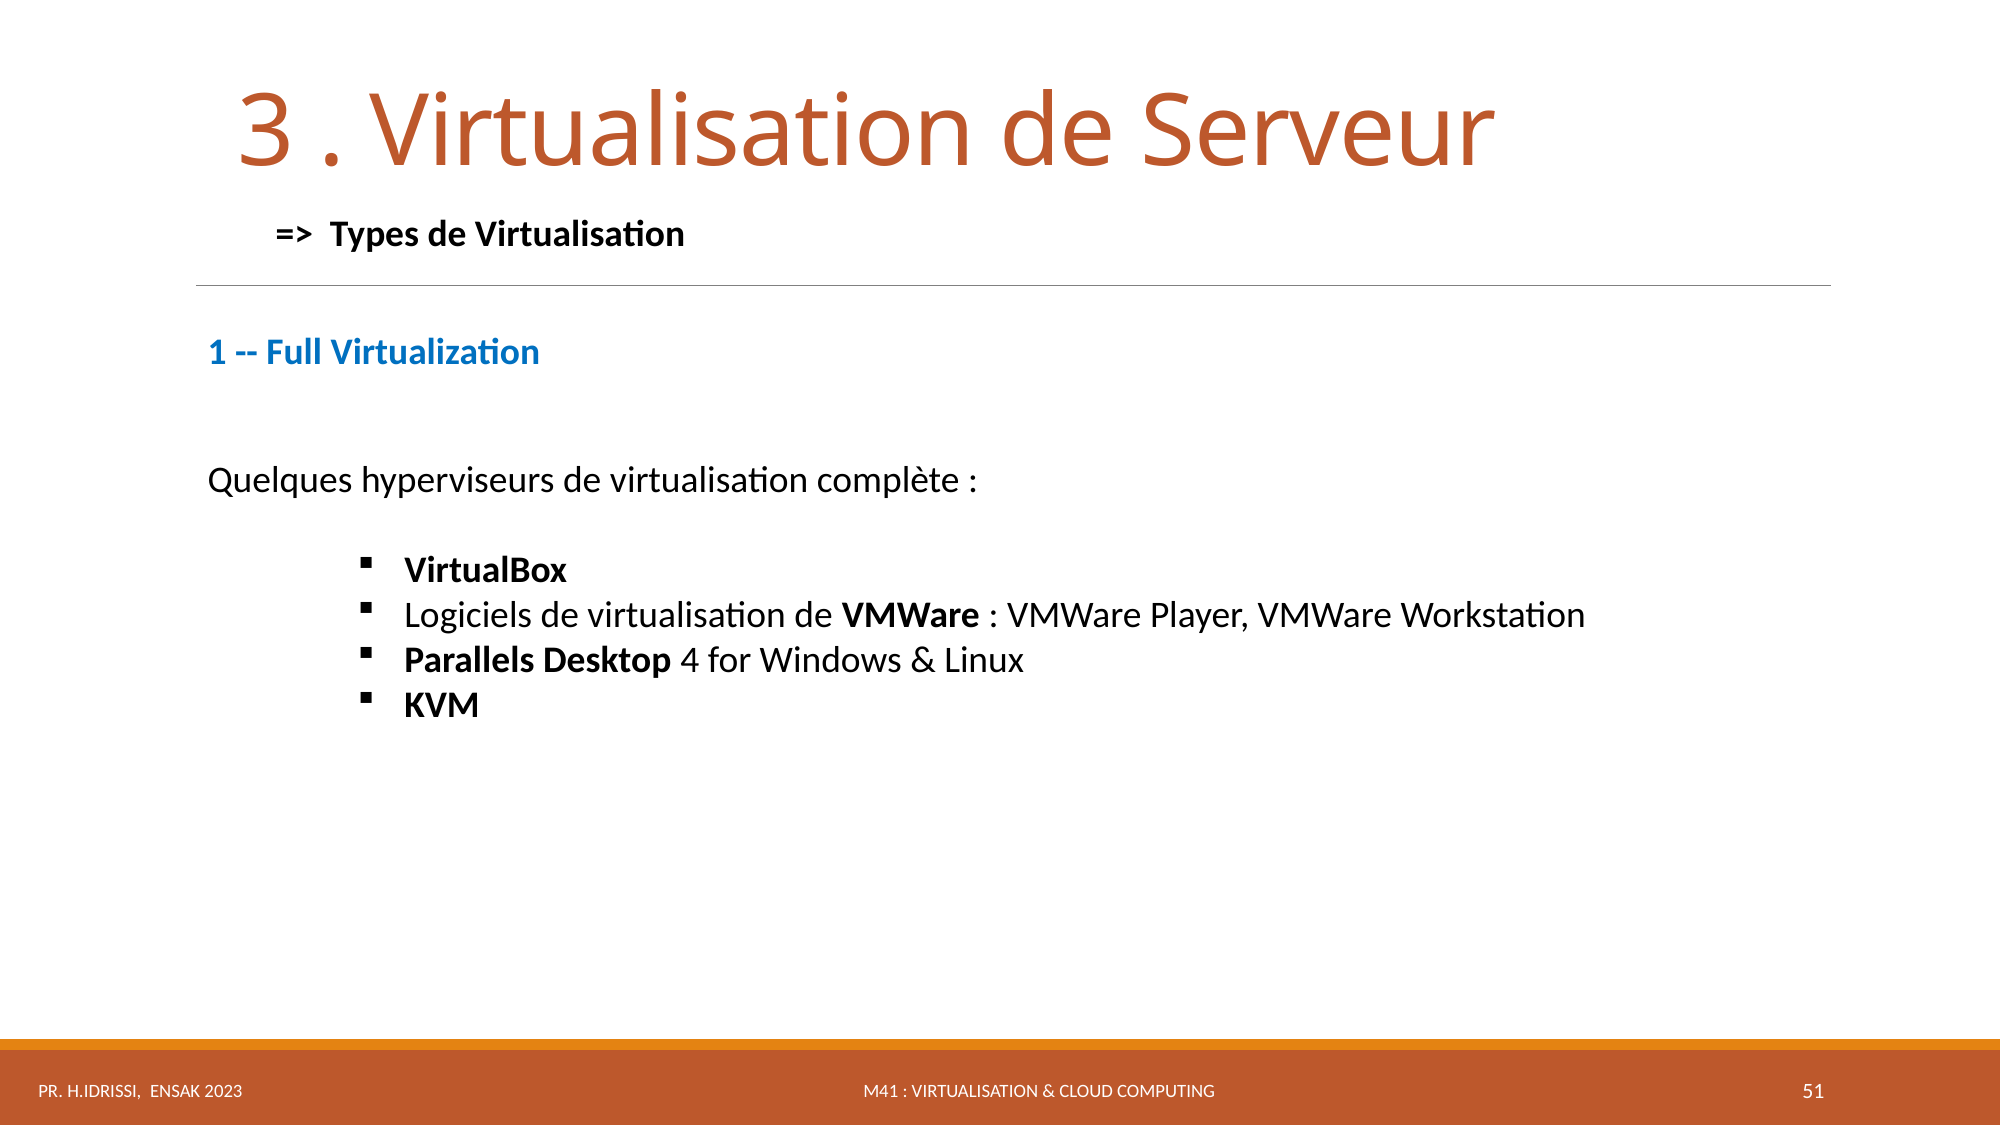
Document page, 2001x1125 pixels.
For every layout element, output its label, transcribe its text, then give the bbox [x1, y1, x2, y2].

text_box => Types de Virtualisation [260, 201, 701, 262]
footer Pr. H.IDRISSI, ENSAK 2023 [21, 1059, 260, 1120]
slide_number 51 [1624, 1059, 1840, 1120]
text_box 1 -- Full Virtualization Quelques hyperviseurs de virtualisation complète : VirtualBox Logiciels de virtualisation de VMWare : VMWare Player, VMWare Workstation Parallels Desktop 4 for Windows & Linux KVM [192, 319, 1840, 850]
text_box 3 . Virtualisation de Serveur [222, 58, 1642, 194]
text_box M41 : Virtualisation & Cloud Computing [807, 1059, 1271, 1120]
